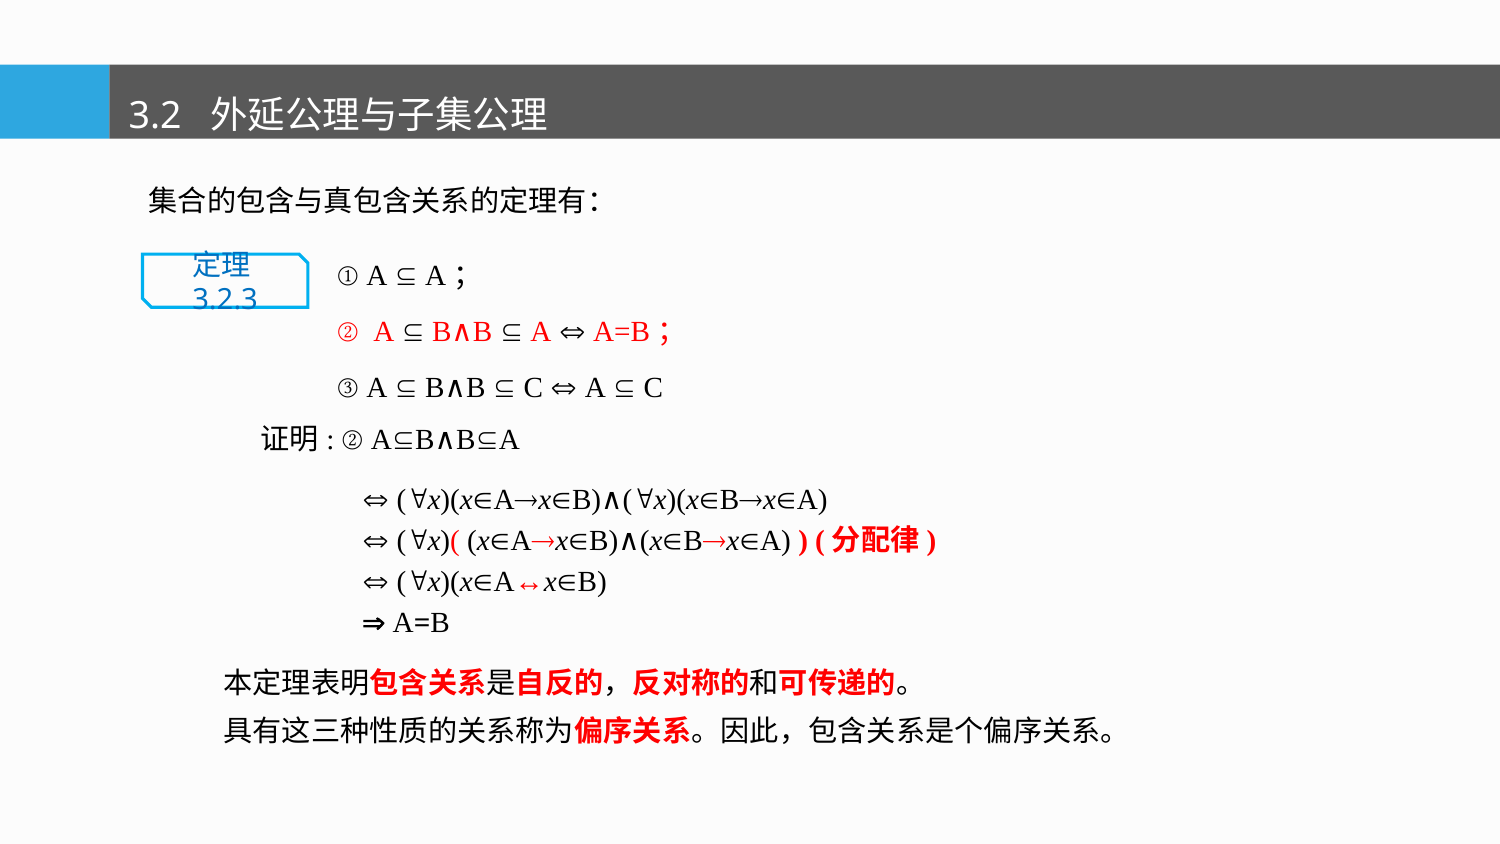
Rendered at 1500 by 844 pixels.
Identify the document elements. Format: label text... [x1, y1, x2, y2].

text_box [108, 64, 113, 140]
text_box 本定理表明包含关系是自反的，反对称的和可传递的。 具有这三种性质的关系称为偏序关系。因此，包含关系是个偏序关系。 [208, 657, 1344, 755]
text_box 集合的包含与真包含关系的定理有： [133, 166, 923, 226]
text_box [1163, 64, 1500, 140]
text_box 证明: ②AB∧BA  (x)(xAxB)∧(x)(xBxA)  (x)( (xAxB)∧(xBxA) ) (分配律)  (x)(xA↔xB)  A=B [245, 413, 1334, 646]
text_box ① A  A； ② A  B∧B  A  A=B； ③ A  B∧B  C  A  C [206, 240, 1444, 411]
text_box 定理3.2.3 [141, 253, 309, 309]
text_box [0, 64, 108, 140]
text_box 3.2 外延公理与子集公理 [113, 52, 1163, 144]
